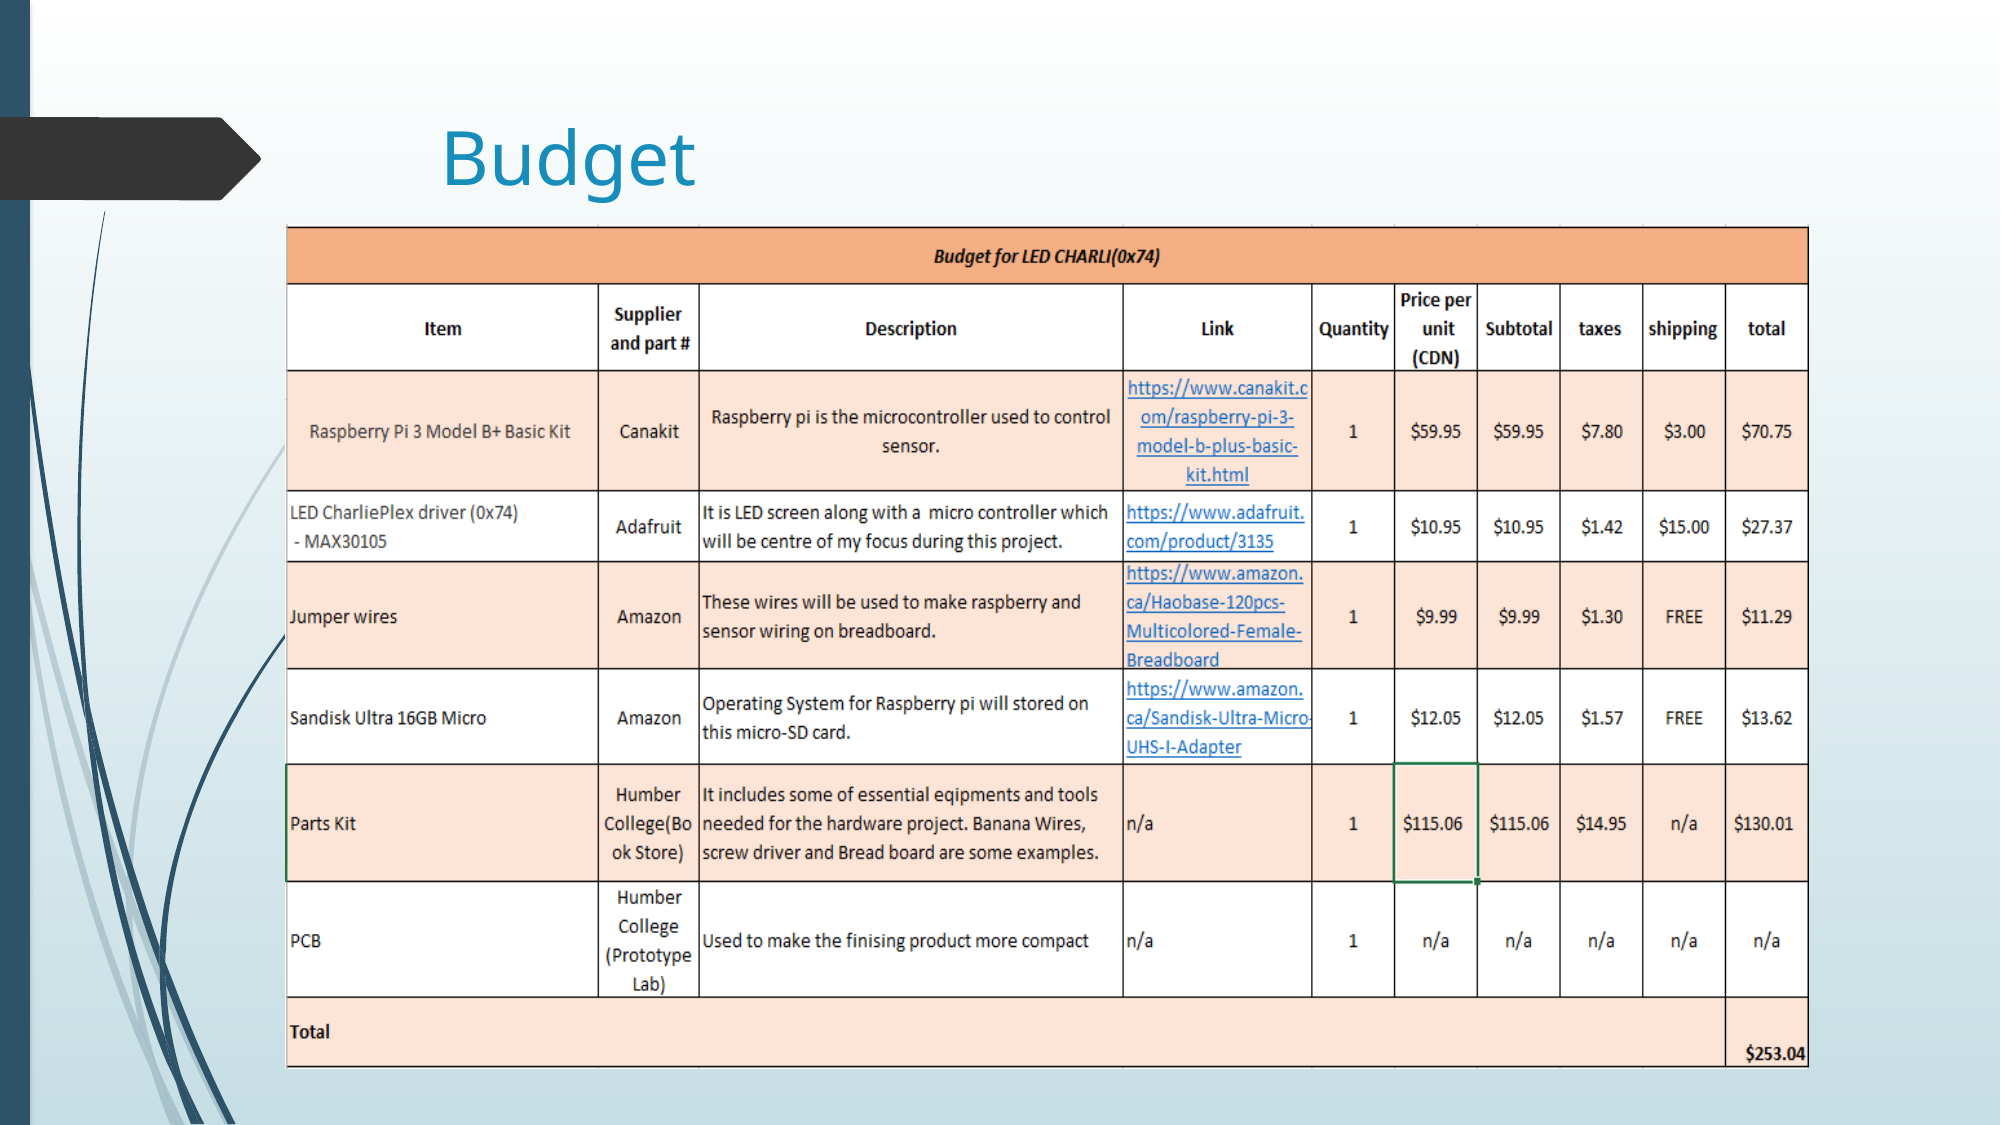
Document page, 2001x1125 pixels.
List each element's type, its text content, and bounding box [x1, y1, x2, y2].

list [285, 223, 1809, 1069]
title Budget [425, 102, 1888, 313]
